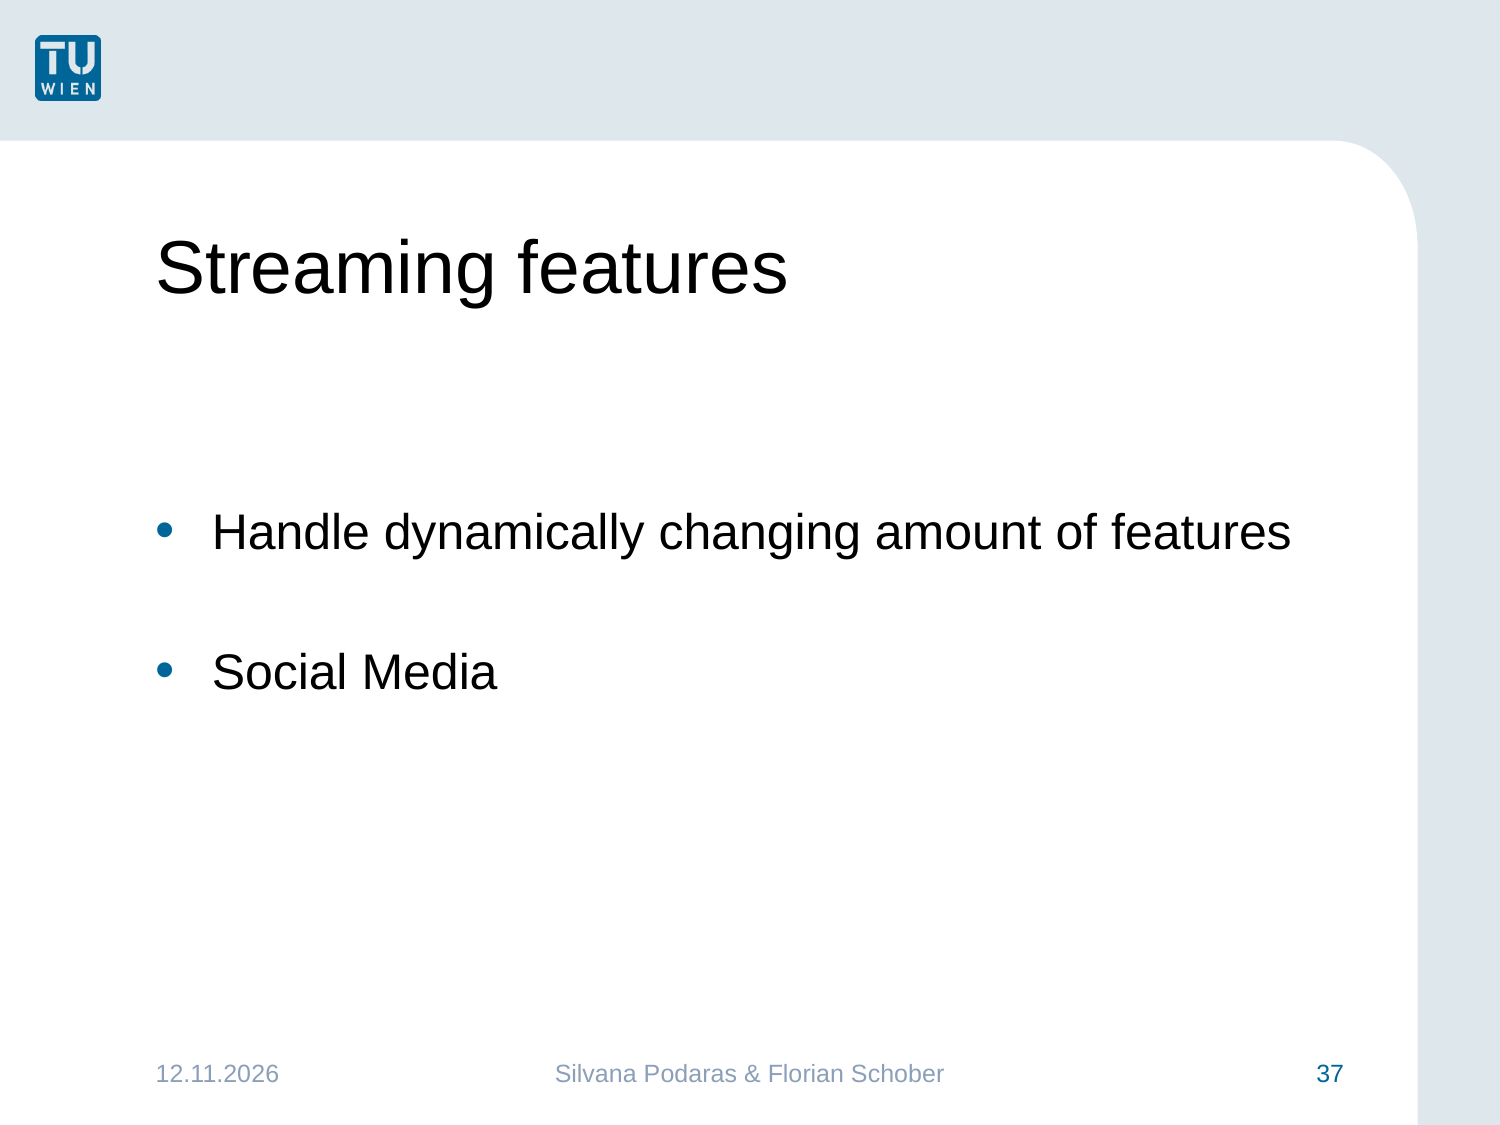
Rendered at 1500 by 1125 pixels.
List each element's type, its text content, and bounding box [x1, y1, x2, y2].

picture [83, 42, 94, 74]
picture [69, 42, 80, 74]
picture [42, 83, 46, 94]
list Handle dynamically changing amount of features Social Media [140, 421, 1360, 1005]
title Streaming features [140, 210, 1360, 399]
picture [47, 85, 53, 94]
picture [41, 42, 64, 48]
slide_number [140, 1042, 409, 1103]
slide_number 37 [1074, 1042, 1360, 1103]
picture [90, 83, 94, 94]
picture [72, 83, 78, 94]
footer Silvana Podaras & Florian Schober [512, 1042, 988, 1103]
picture [50, 51, 56, 74]
